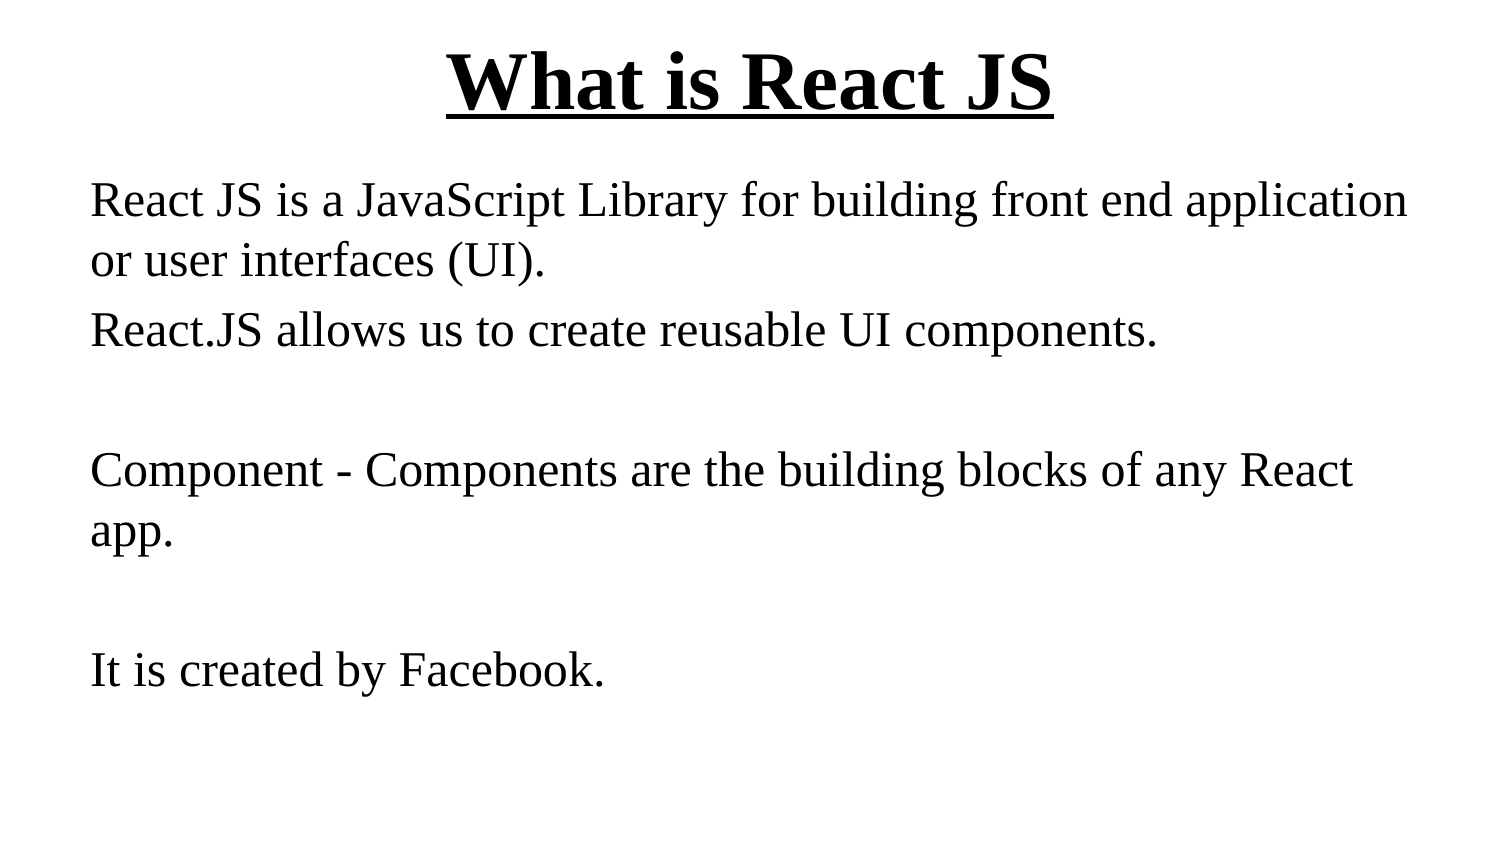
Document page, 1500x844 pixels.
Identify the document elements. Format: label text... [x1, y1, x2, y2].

title What is React JS [75, 6, 1425, 147]
list React JS is a JavaScript Library for building front end application or user interfaces (UI). React.JS allows us to create reusable UI components. Component - Components are the building blocks of any React app. It is created by Facebook. [75, 159, 1425, 785]
